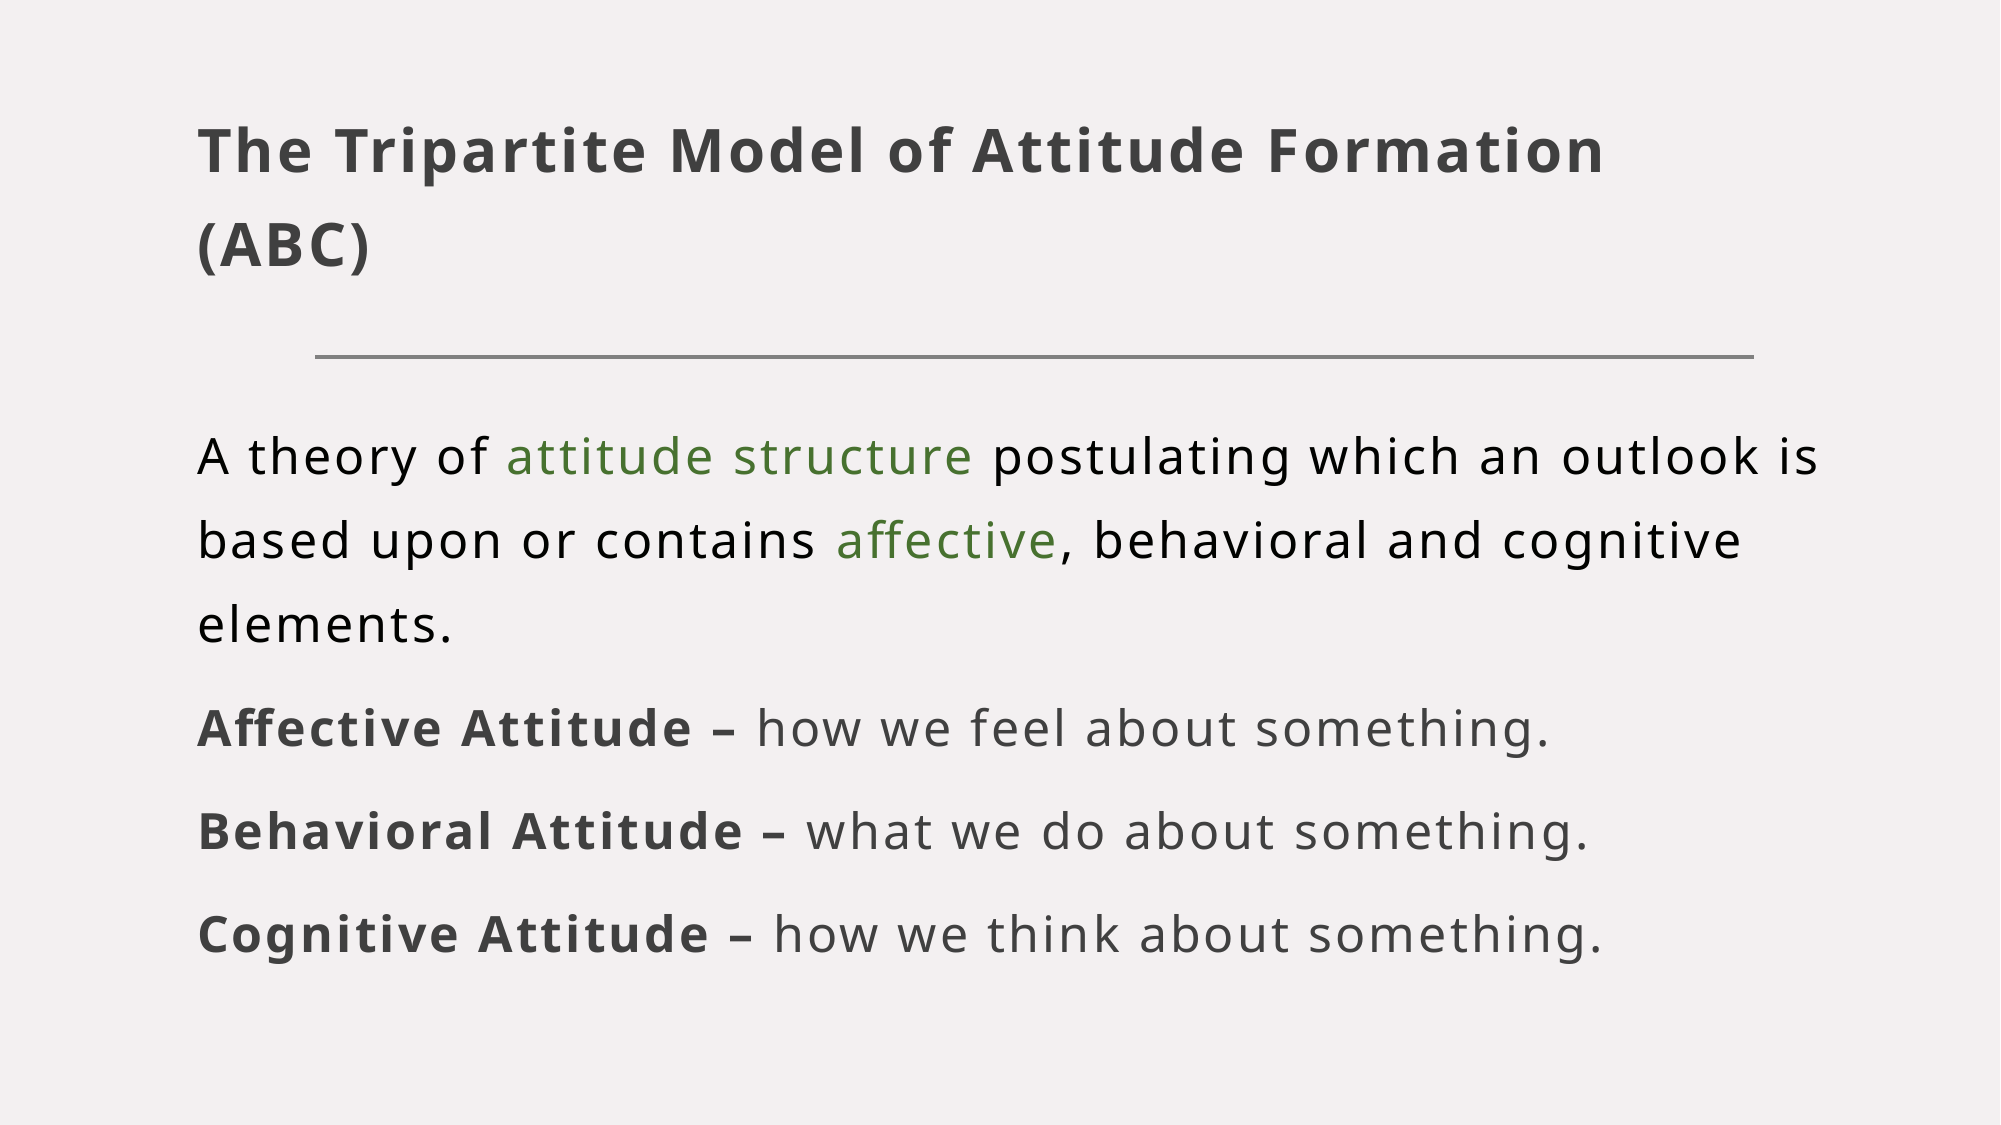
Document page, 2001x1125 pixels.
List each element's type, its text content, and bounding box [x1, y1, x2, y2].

title The Tripartite Model of Attitude Formation (ABC) [179, 72, 1754, 294]
list A theory of attitude structure postulating which an outlook is based upon or contains affective, behavioral and cognitive elements. Affective Attitude – how we feel about something. Behavioral Attitude – what we do about something. Cognitive Attitude – how we think about something. [179, 382, 1874, 1084]
